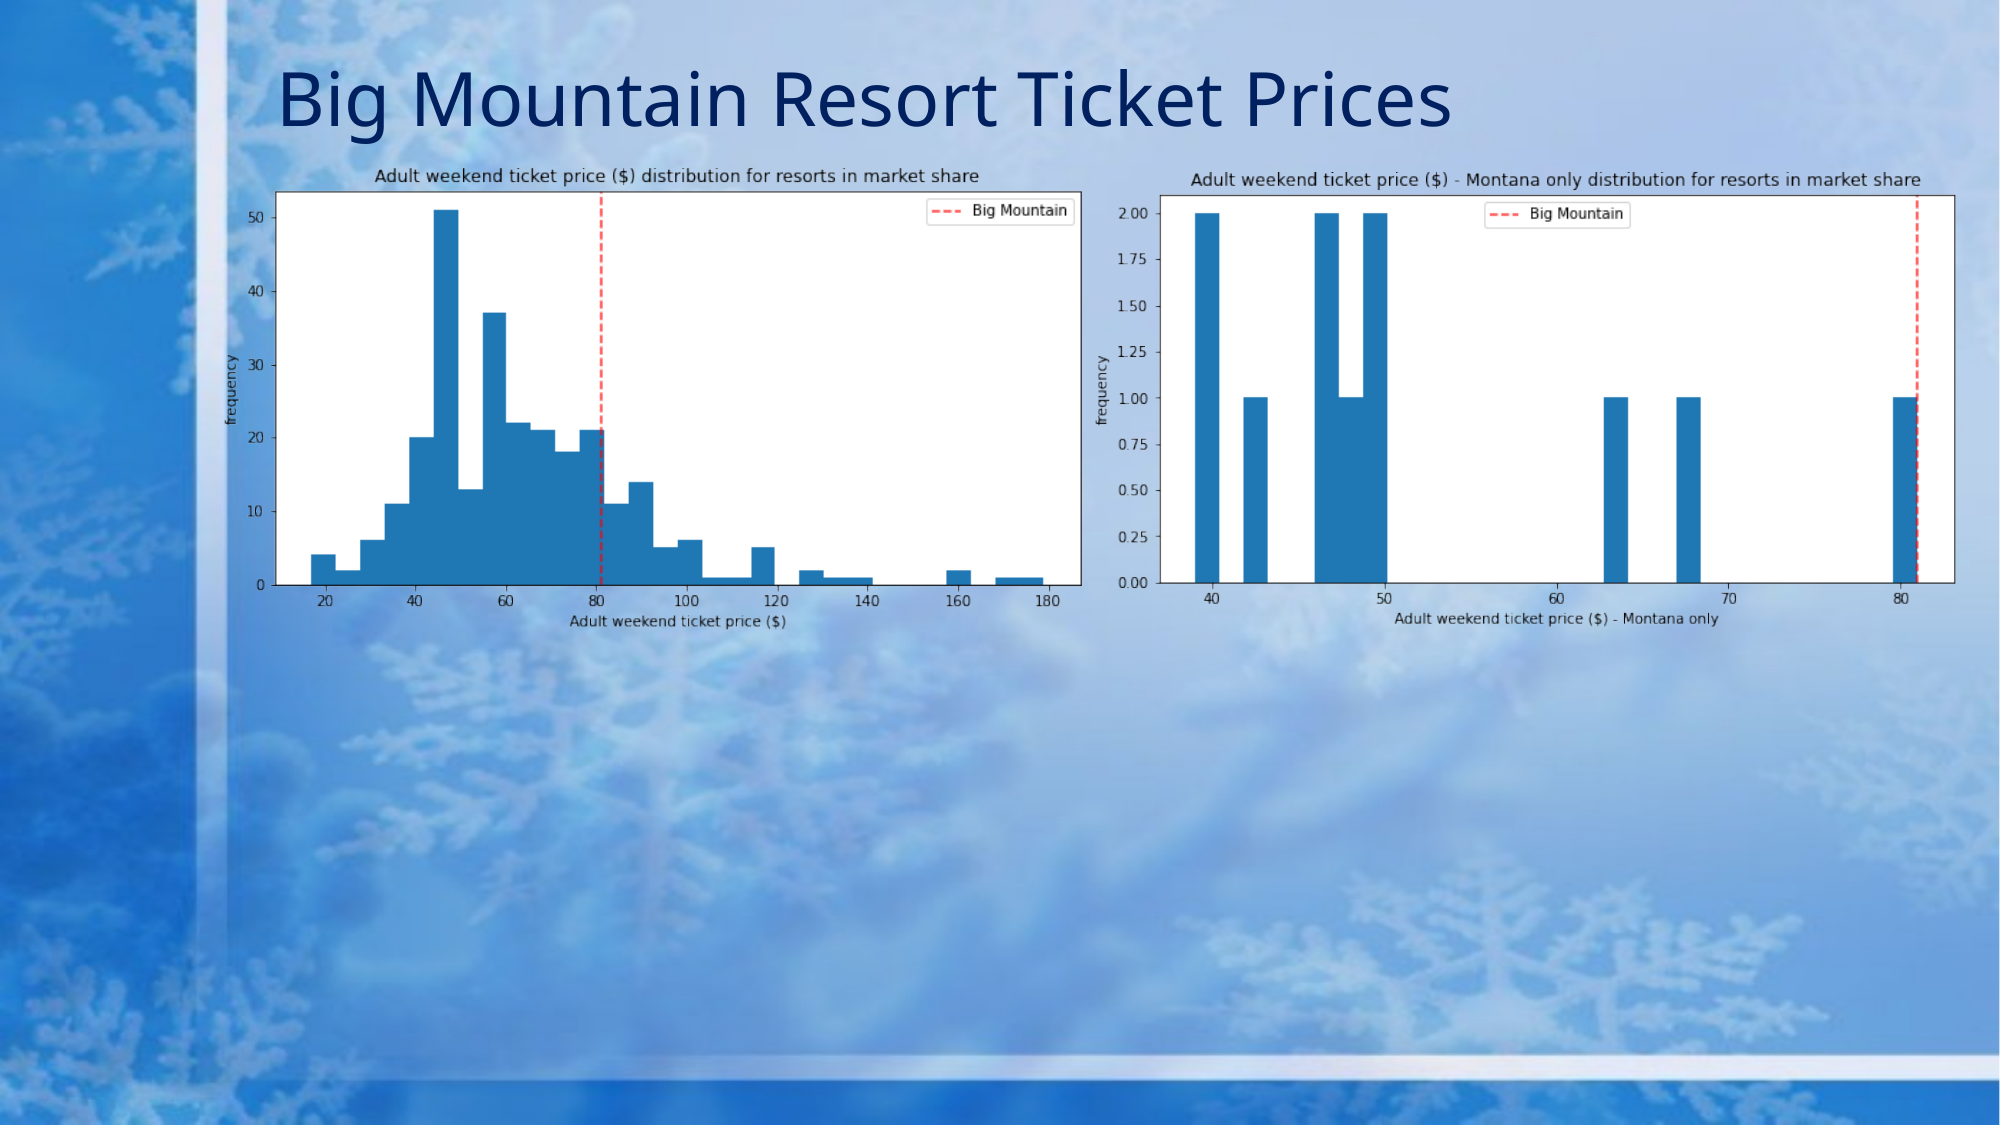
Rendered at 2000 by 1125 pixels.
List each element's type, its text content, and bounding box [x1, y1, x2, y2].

title Big Mountain Resort Ticket Prices [261, 29, 1867, 150]
picture [0, 0, 2000, 1125]
